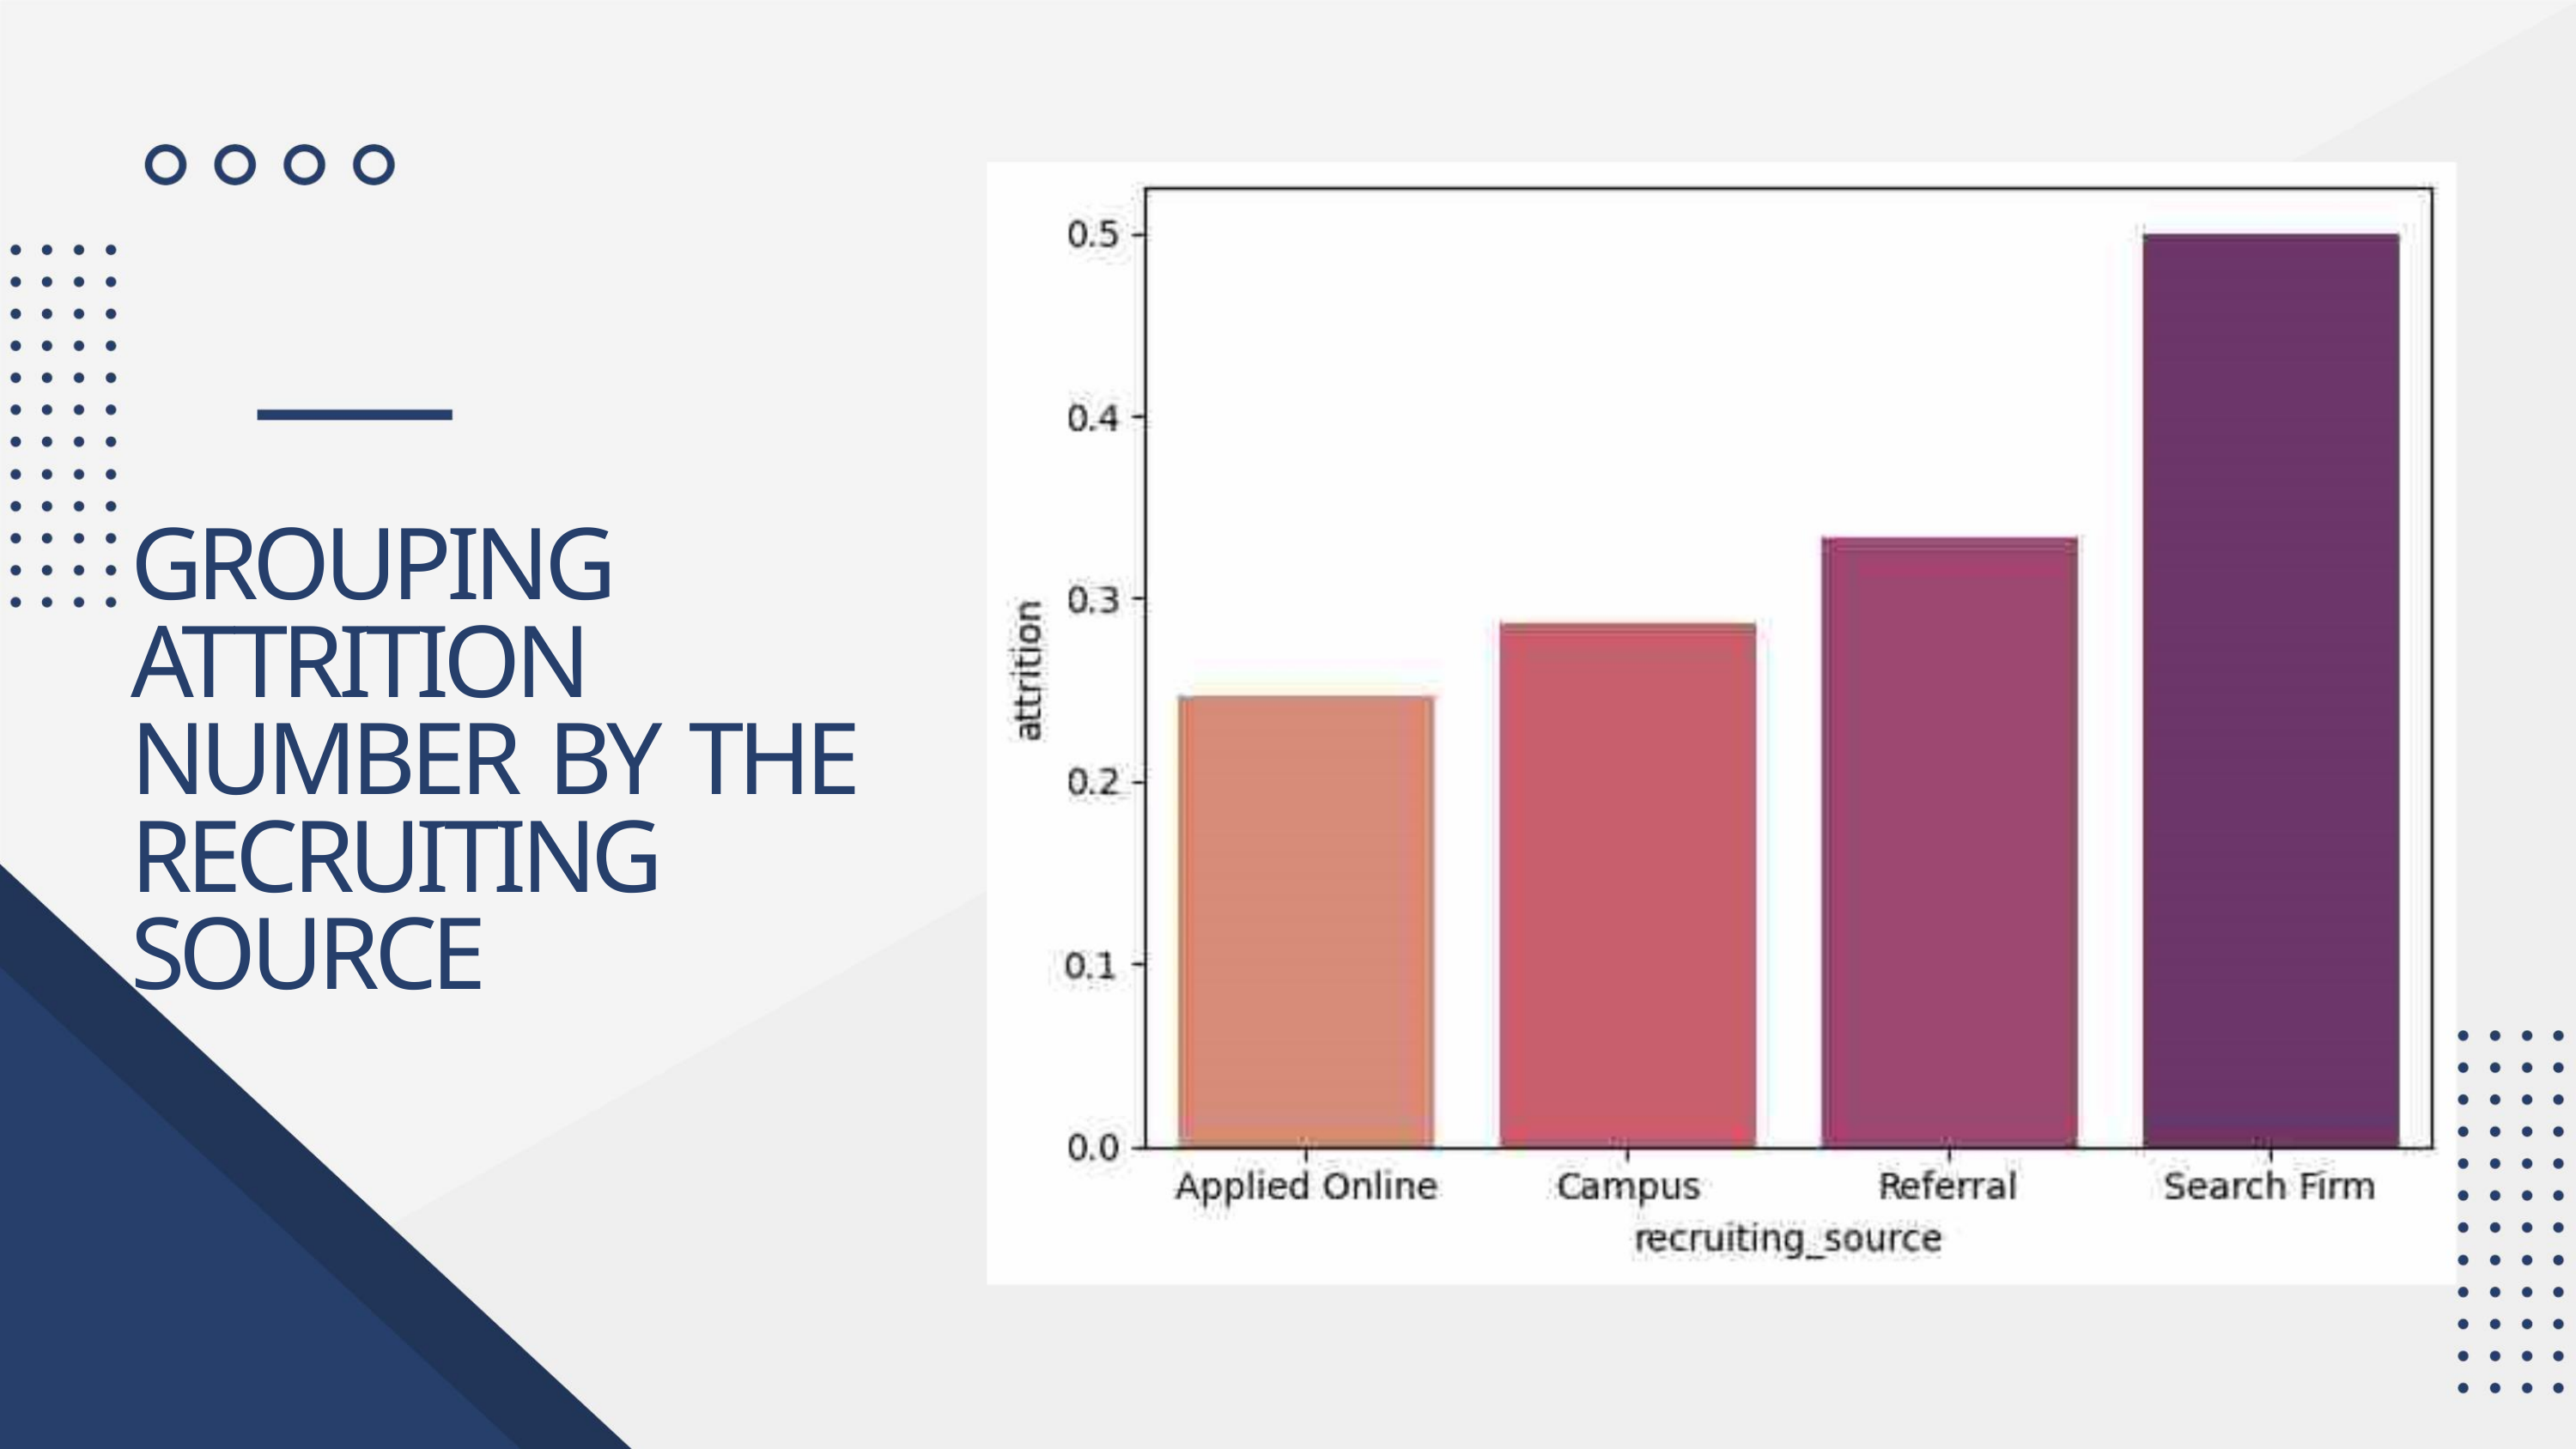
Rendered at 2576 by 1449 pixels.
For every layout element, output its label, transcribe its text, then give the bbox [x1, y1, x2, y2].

text_box [0, 0, 2576, 1449]
text_box GROUPING ATTRITION NUMBER BY THE RECRUITING SOURCE [131, 498, 979, 1009]
